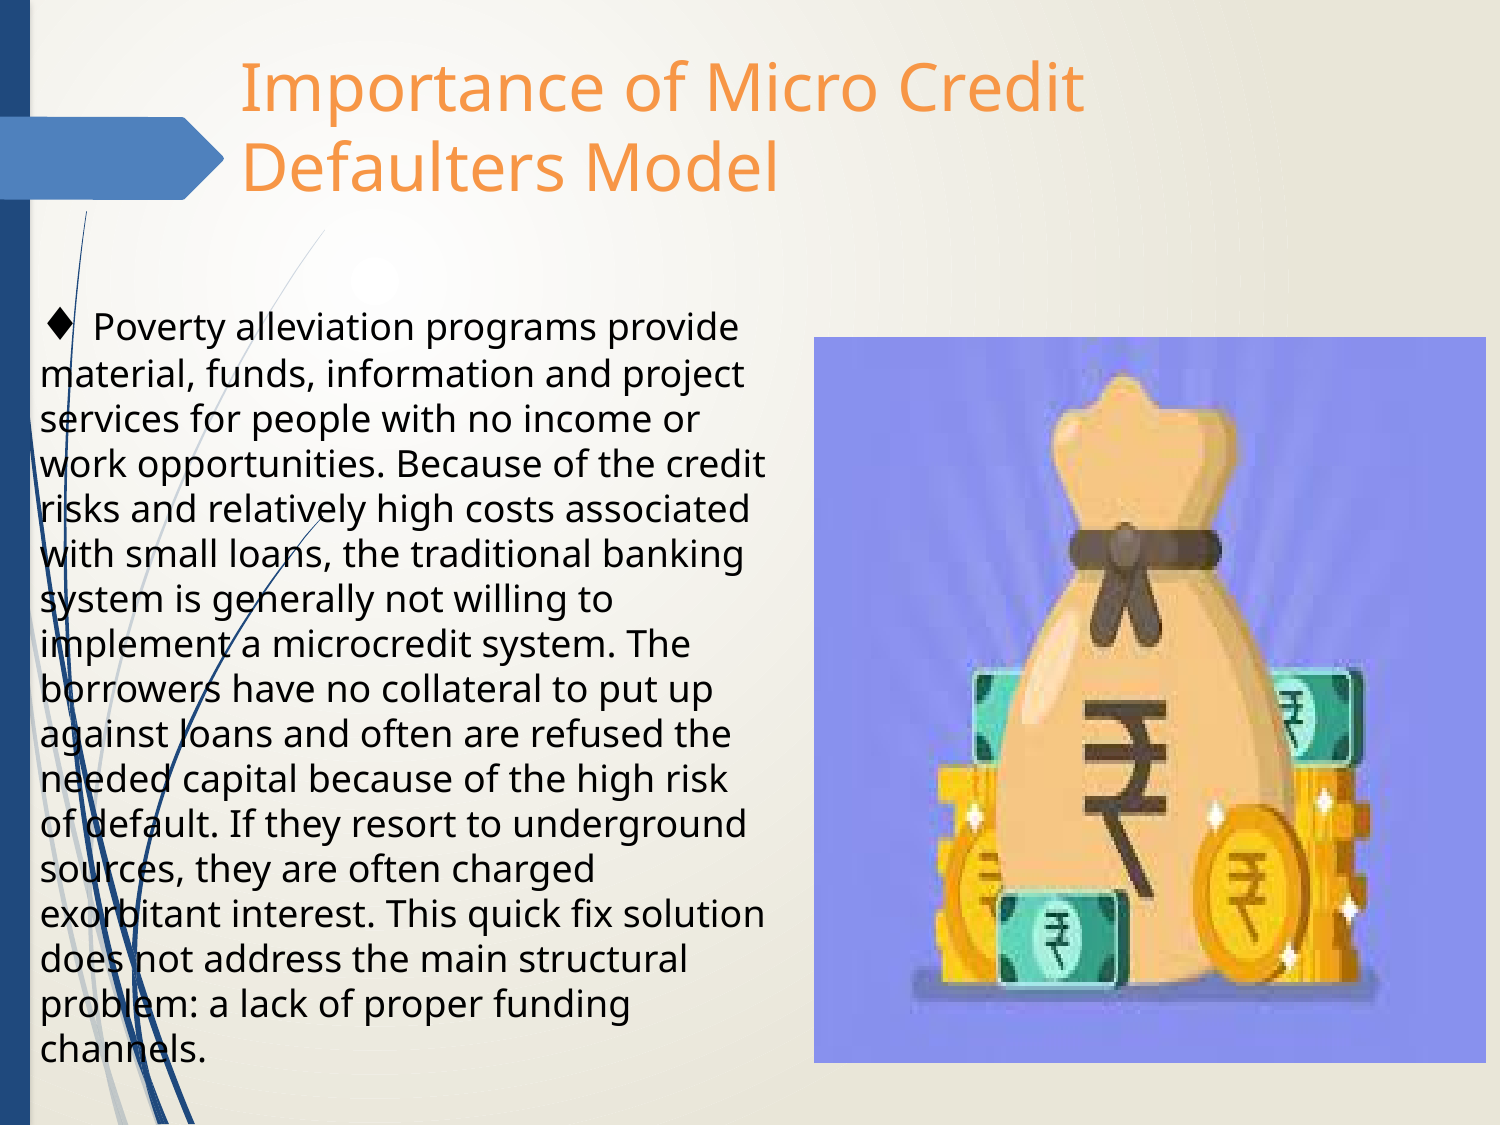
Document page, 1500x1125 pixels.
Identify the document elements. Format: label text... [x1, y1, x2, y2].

text_box ♦ Poverty alleviation programs provide material, funds, information and project services for people with no income or work opportunities. Because of the credit risks and relatively high costs associated with small loans, the traditional banking system is generally not willing to implement a microcredit system. The borrowers have no collateral to put up against loans and often are refused the needed capital because of the high risk of default. If they resort to underground sources, they are often charged exorbitant interest. This quick fix solution does not address the main structural problem: a lack of proper funding channels. [24, 287, 788, 1078]
picture [813, 337, 1486, 1063]
title Importance of Micro Credit Defaulters Model [225, 37, 1413, 225]
